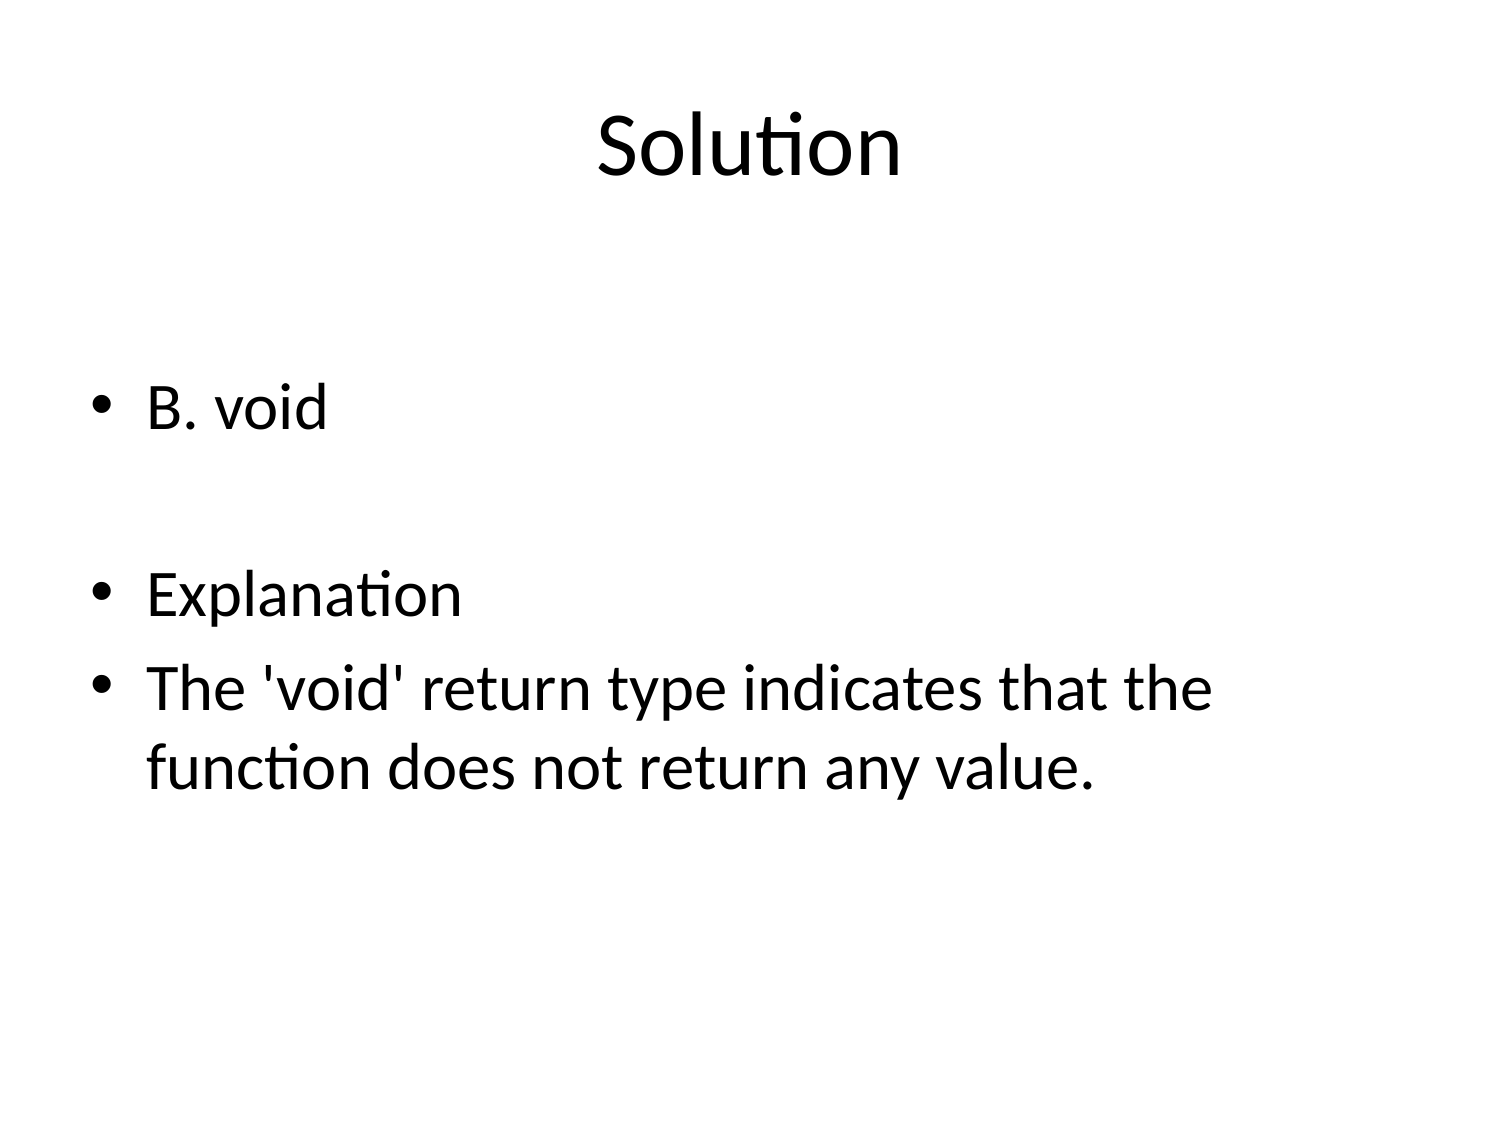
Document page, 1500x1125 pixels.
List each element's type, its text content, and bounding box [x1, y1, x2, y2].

list B. void Explanation The 'void' return type indicates that the function does not return any value. [75, 262, 1425, 1005]
title Solution [75, 45, 1425, 233]
